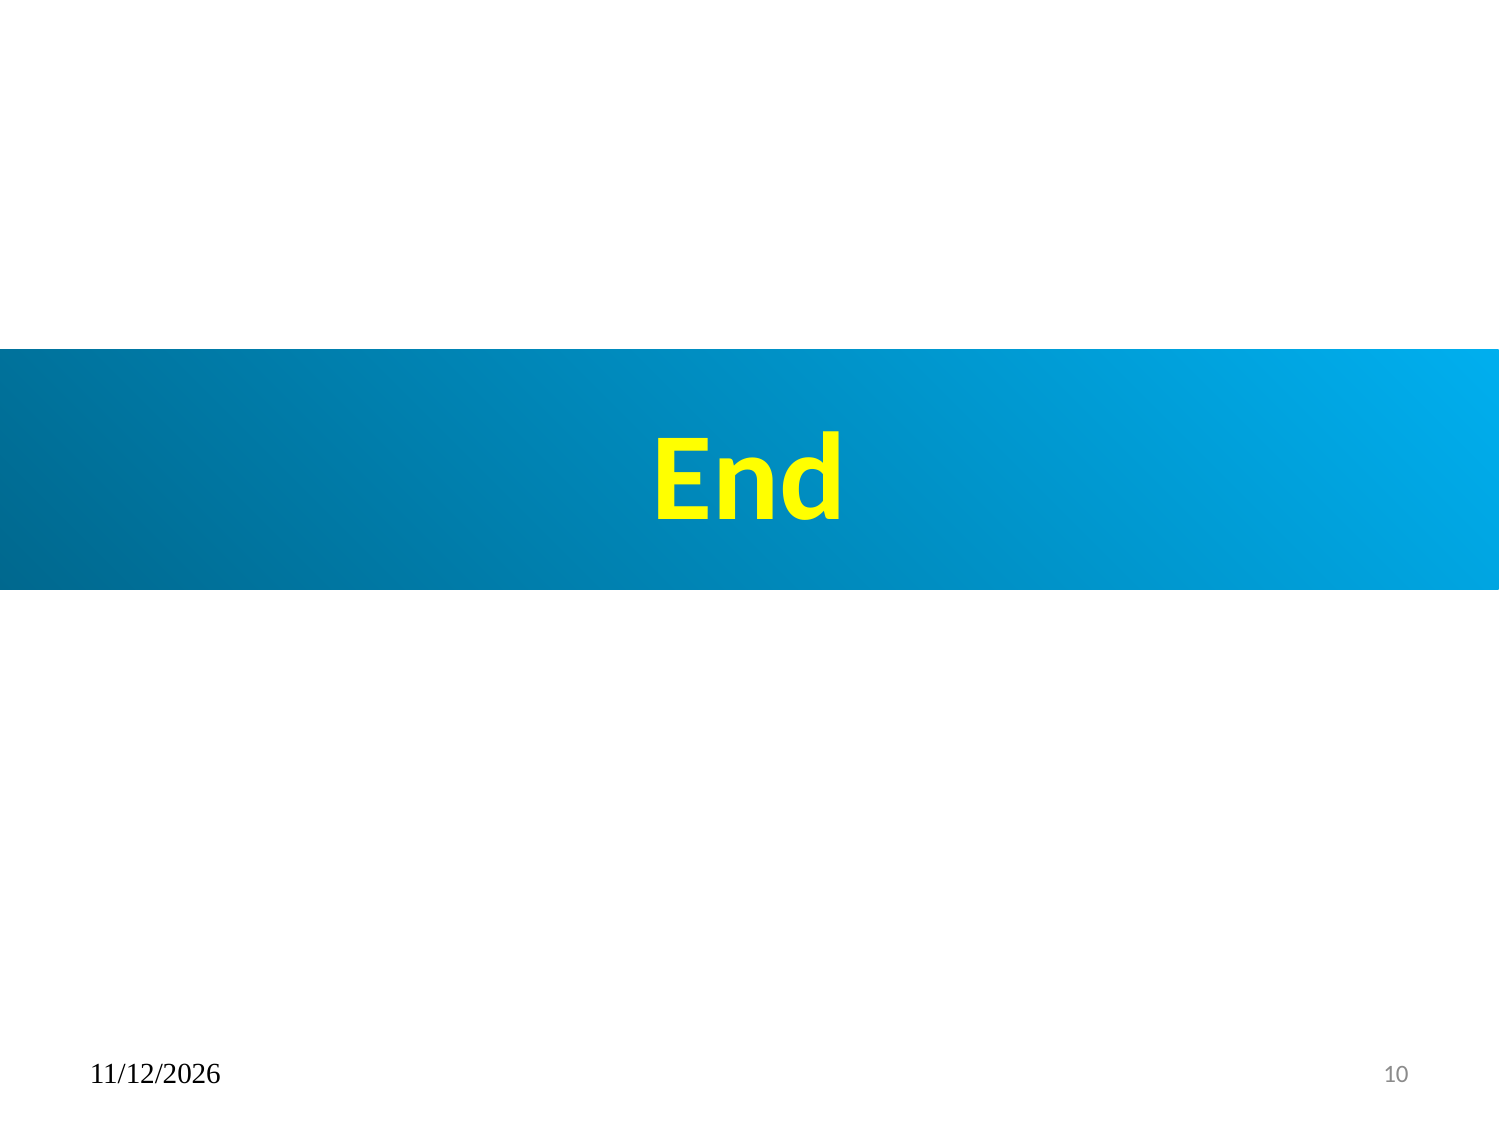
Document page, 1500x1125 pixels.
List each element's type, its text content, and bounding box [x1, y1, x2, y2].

title End [0, 349, 1499, 590]
slide_number 10 [1074, 1042, 1424, 1102]
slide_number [75, 1042, 424, 1102]
